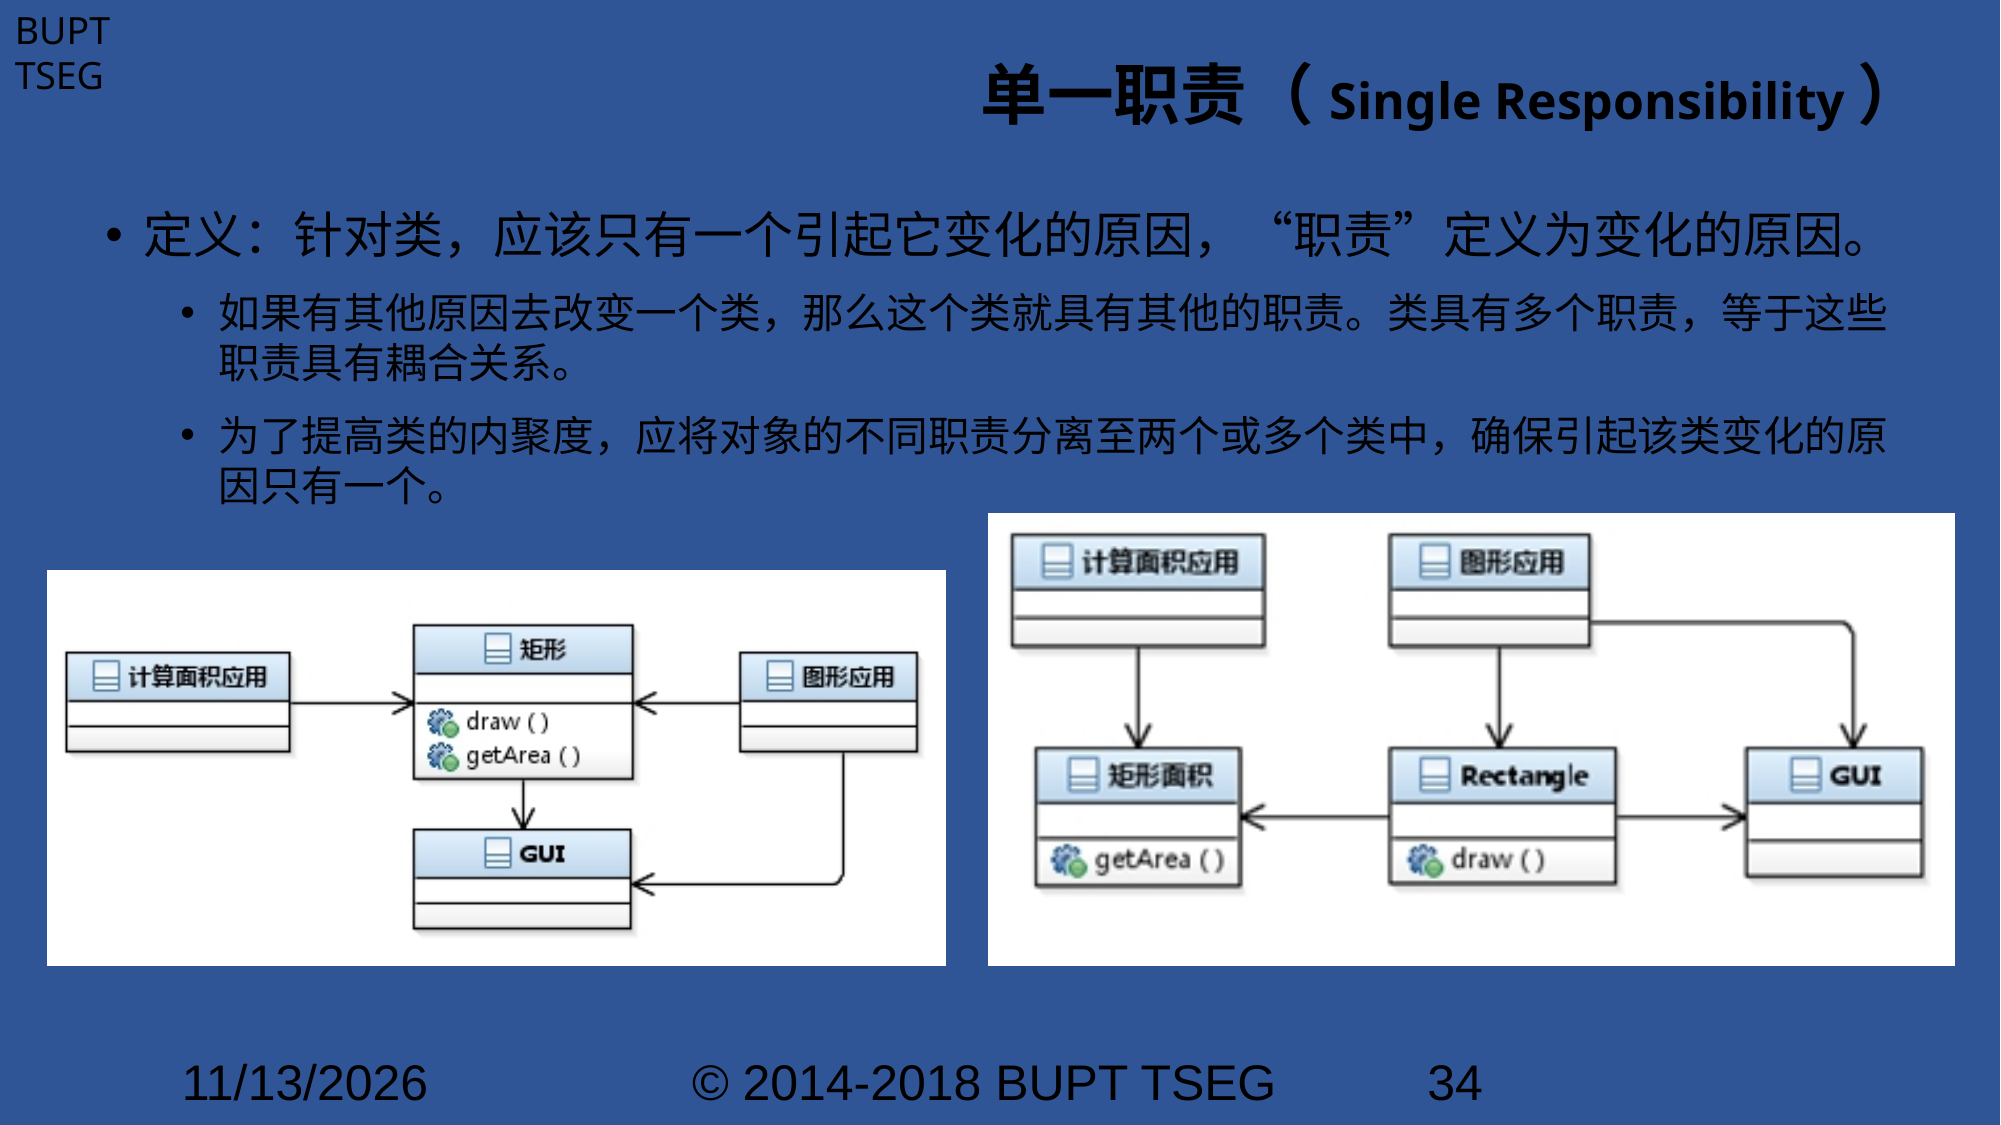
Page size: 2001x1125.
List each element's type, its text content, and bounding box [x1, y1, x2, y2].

footer © 2014-2018 BUPT TSEG [677, 1042, 1353, 1103]
picture [988, 512, 1955, 966]
title 单一职责（Single Responsibility） [244, 45, 1940, 152]
picture [47, 570, 946, 966]
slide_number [167, 1042, 618, 1103]
list 定义：针对类，应该只有一个引起它变化的原因，“职责”定义为变化的原因。 如果有其他原因去改变一个类，那么这个类就具有其他的职责。类具有多个职责，等于这些职责具有耦合关系。 为了提高类的内聚度，应将对象的不同职责分离至两个或多个类中，确保引起该类变化的原因只有一个。 [90, 196, 1910, 1014]
slide_number 34 [1412, 1042, 1863, 1103]
